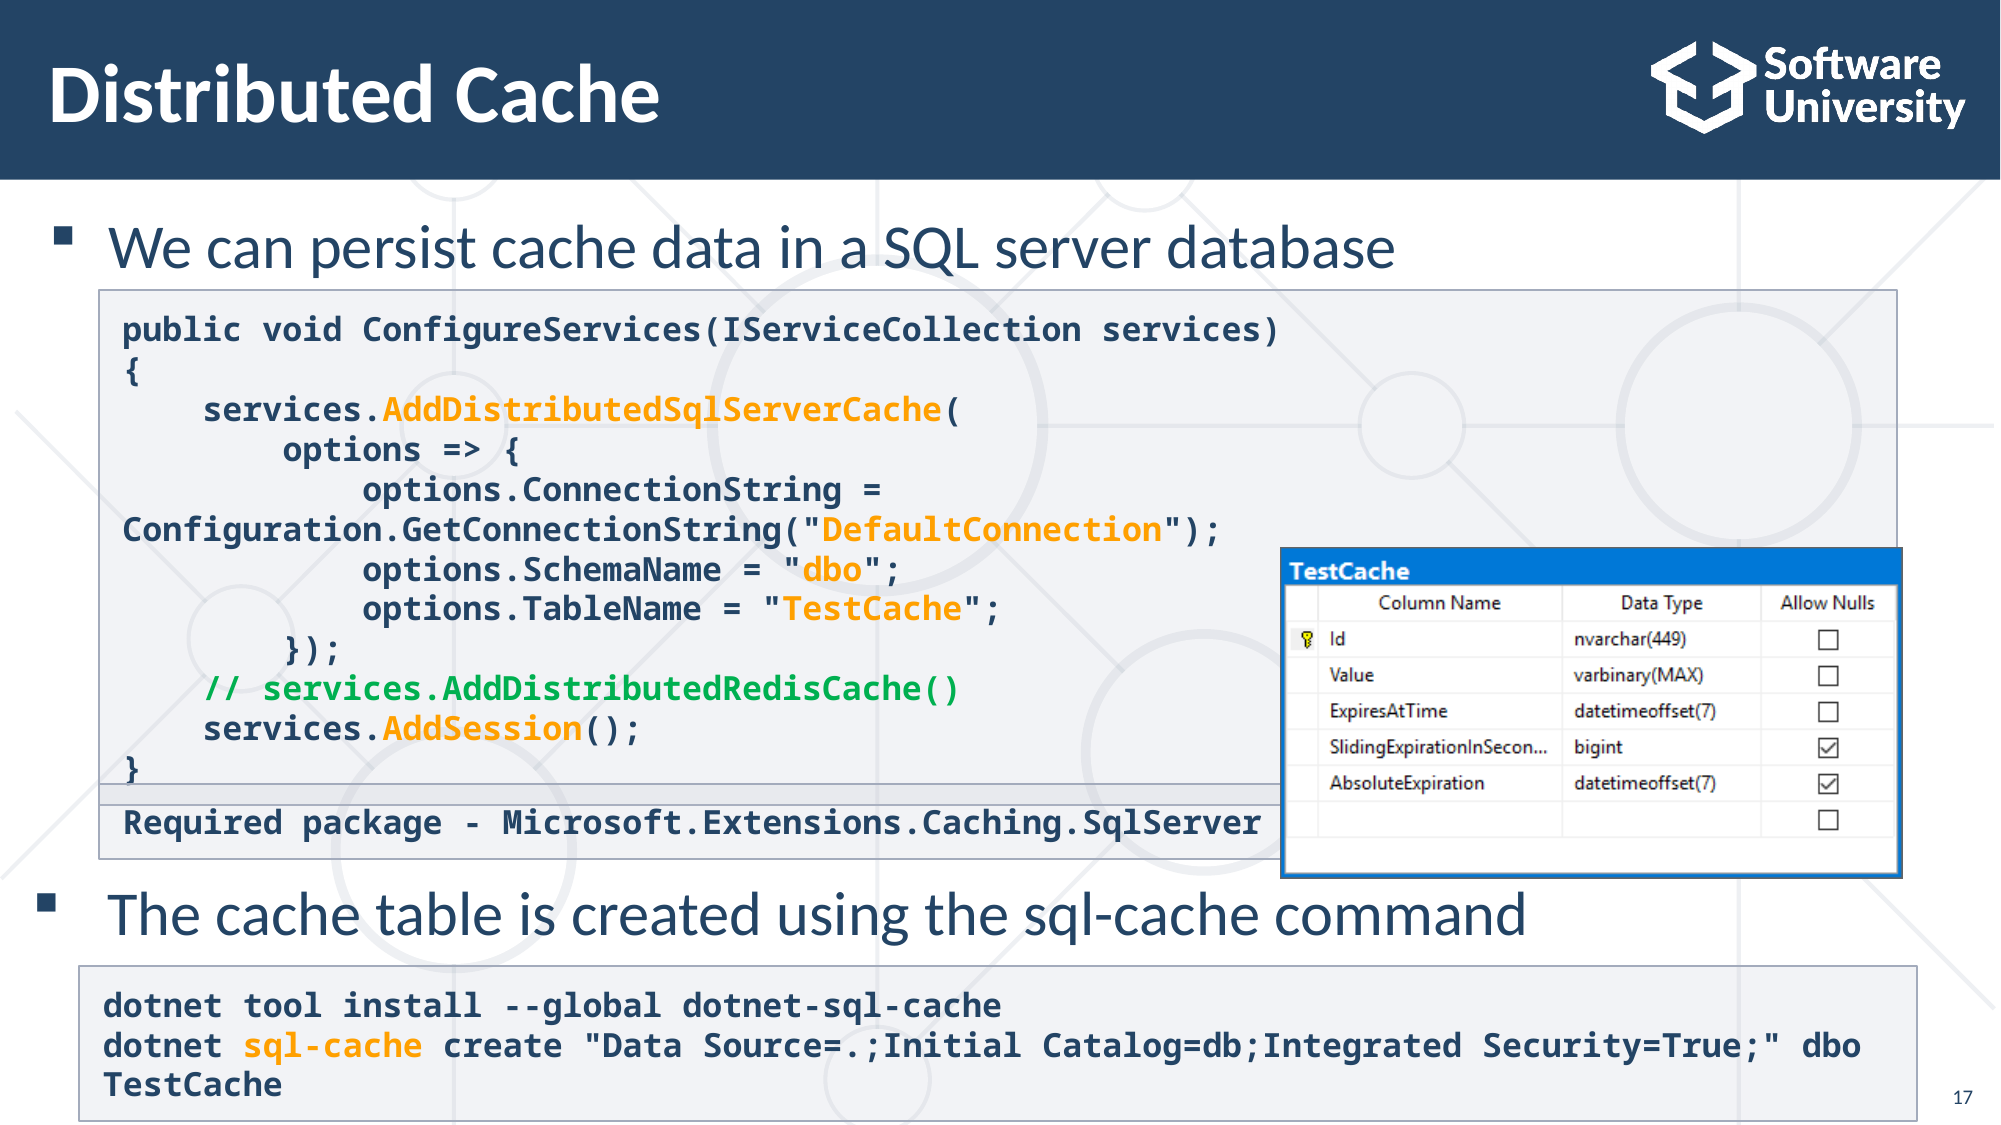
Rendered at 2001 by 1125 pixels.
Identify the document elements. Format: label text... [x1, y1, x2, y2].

picture [1280, 547, 1903, 880]
title Distributed Cache [31, 16, 1625, 162]
text_box public void ConfigureServices(IServiceCollection services) { services.AddDistributedSqlServerCache( options => { options.ConnectionString = Configuration.GetConnectionString("DefaultConnection"); options.SchemaName = "dbo"; options.TableName = "TestCache"; }); // services.AddDistributedRedisCache() services.AddSession(); } [98, 290, 1898, 805]
list We can persist cache data in a SQL server database [31, 196, 1984, 298]
text_box The cache table is created using the sql-cache command [14, 863, 1967, 965]
picture [1651, 41, 1966, 134]
text_box dotnet tool install --global dotnet-sql-cache dotnet sql-cache create "Data Source=.;Initial Catalog=db;Integrated Security=True;" dbo TestCache [79, 966, 1917, 1122]
slide_number 17 [1927, 1067, 1989, 1117]
text_box Required package - Microsoft.Extensions.Caching.SqlServer [99, 783, 1275, 860]
